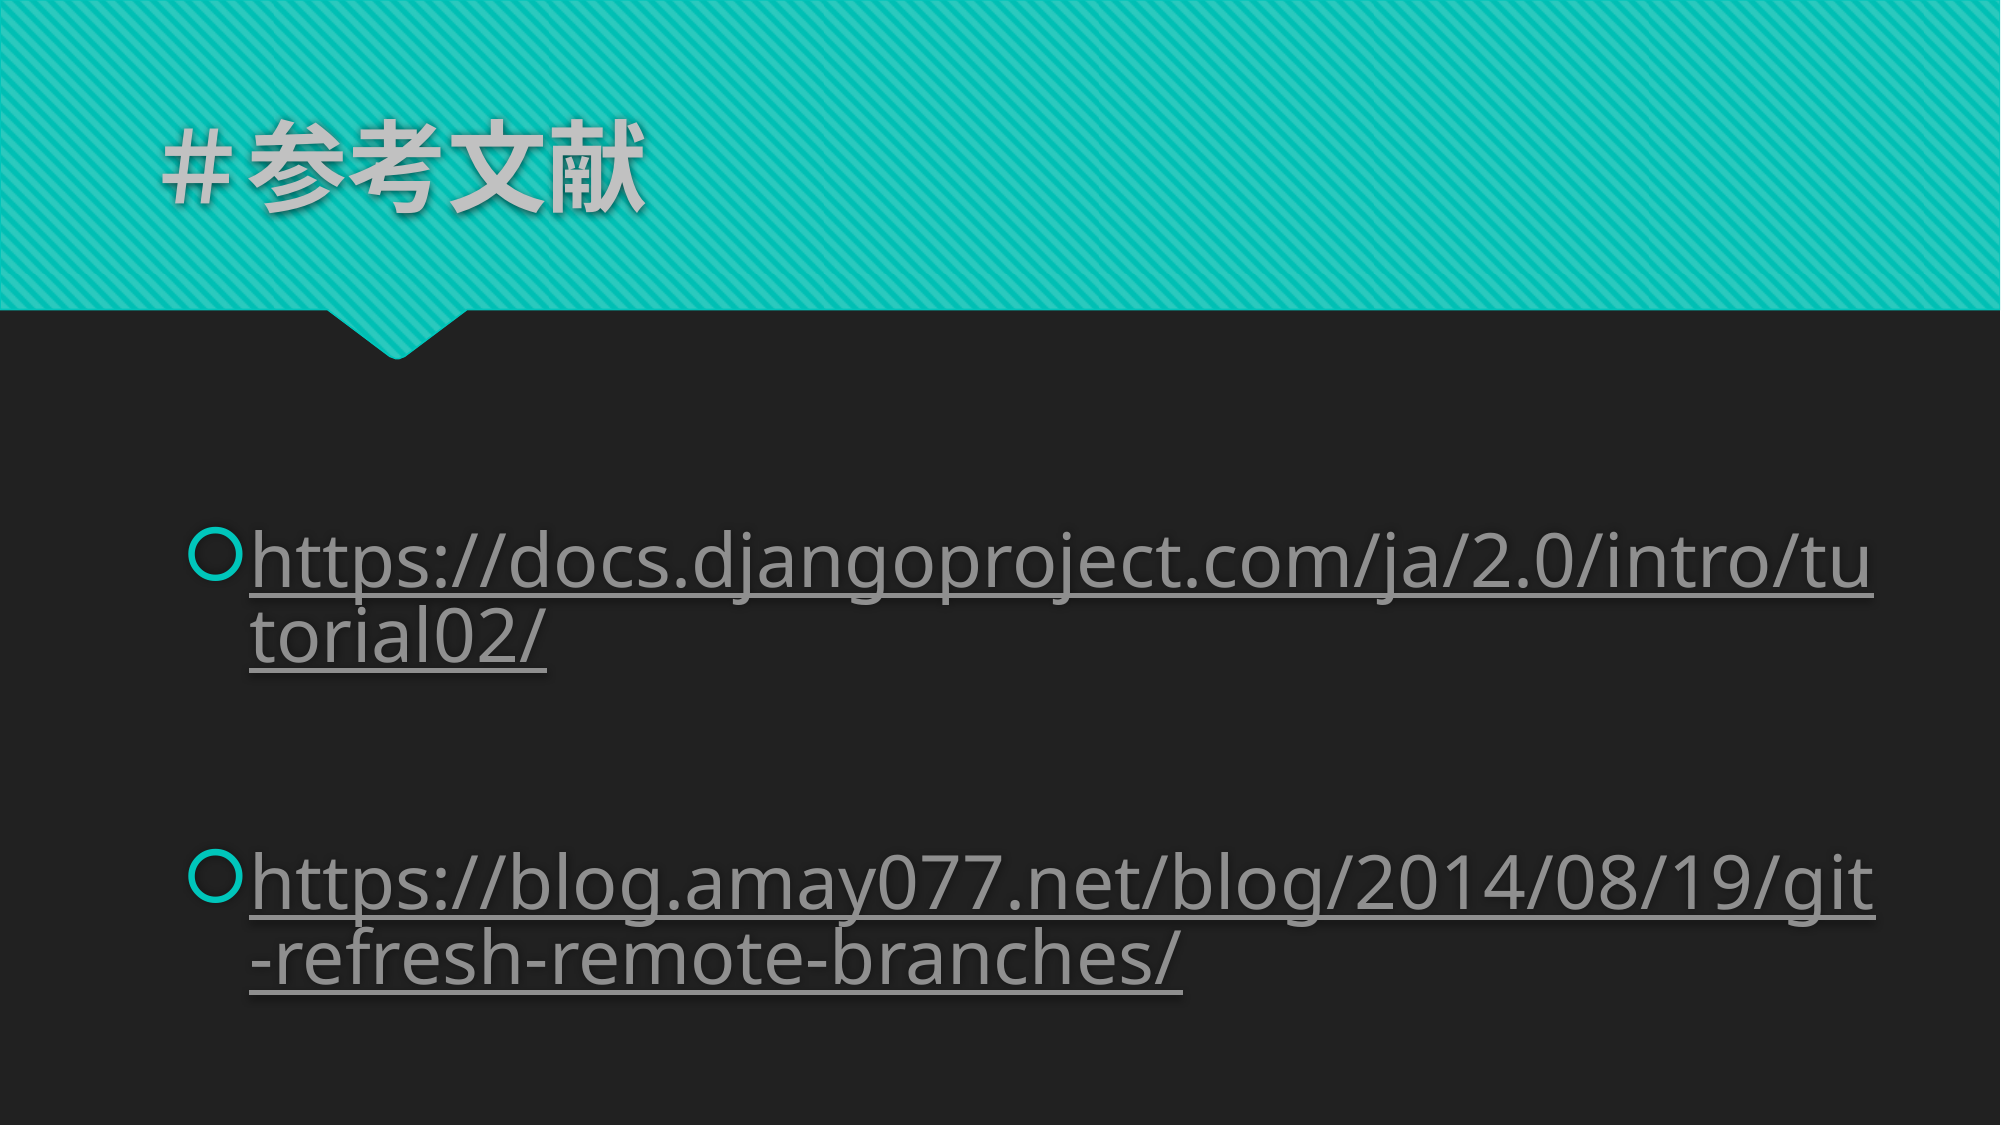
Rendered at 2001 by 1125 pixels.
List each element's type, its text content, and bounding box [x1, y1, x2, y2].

title ＃参考文献 [132, 73, 1868, 233]
list https://docs.djangoproject.com/ja/2.0/intro/tutorial02/ https://blog.amay077.net/blog/2014/08/19/git-refresh-remote-branches/ [167, 312, 1899, 1052]
